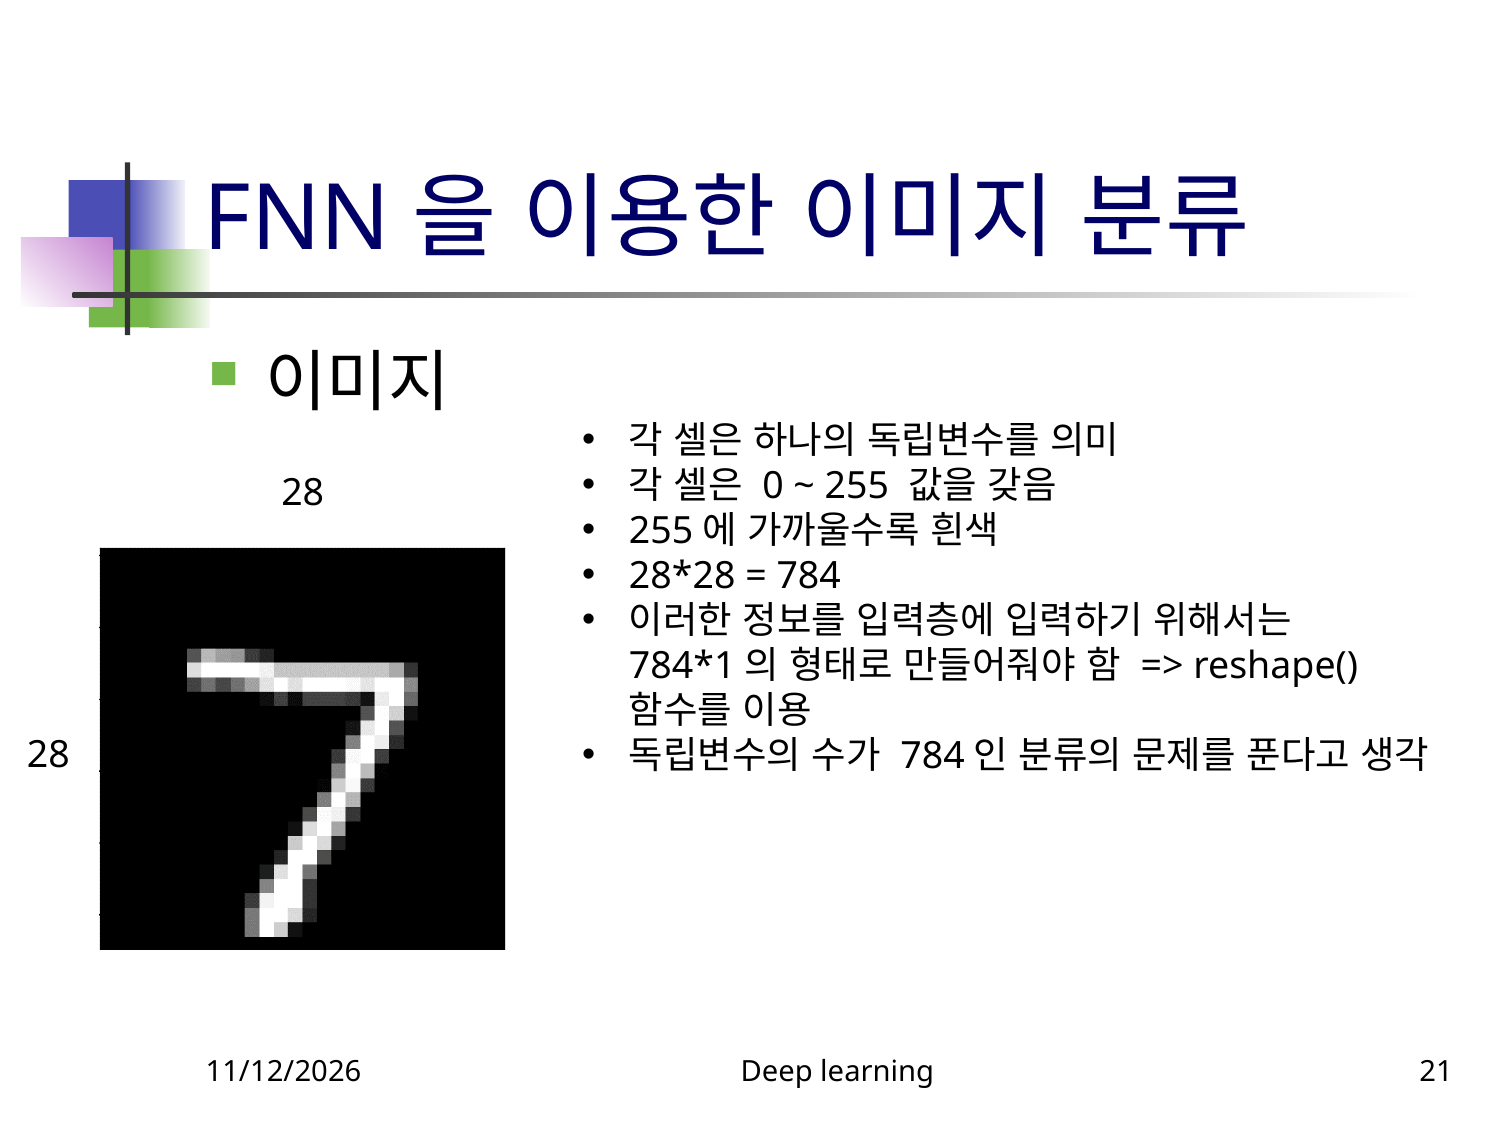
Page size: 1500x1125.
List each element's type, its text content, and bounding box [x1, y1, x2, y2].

text_box 28 [12, 722, 85, 783]
text_box 28 [266, 461, 339, 521]
text_box 각 셀은 하나의 독립변수를 의미 각 셀은 0 ~ 255 값을 갖음 255에 가까울수록 흰색 28*28 = 784 이러한 정보를 입력층에 입력하기 위해서는 784*1의 형태로 만들어줘야 함 => reshape() 함수를 이용 독립변수의 수가 784인 분류의 문제를 푼다고 생각 [567, 408, 1445, 783]
list 이미지 [193, 331, 1469, 1006]
slide_number 21 [1155, 1024, 1468, 1100]
footer Deep learning [600, 1024, 1075, 1100]
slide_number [190, 1024, 504, 1100]
title FNN을 이용한 이미지 분류 [188, 35, 1468, 275]
picture [99, 547, 506, 951]
